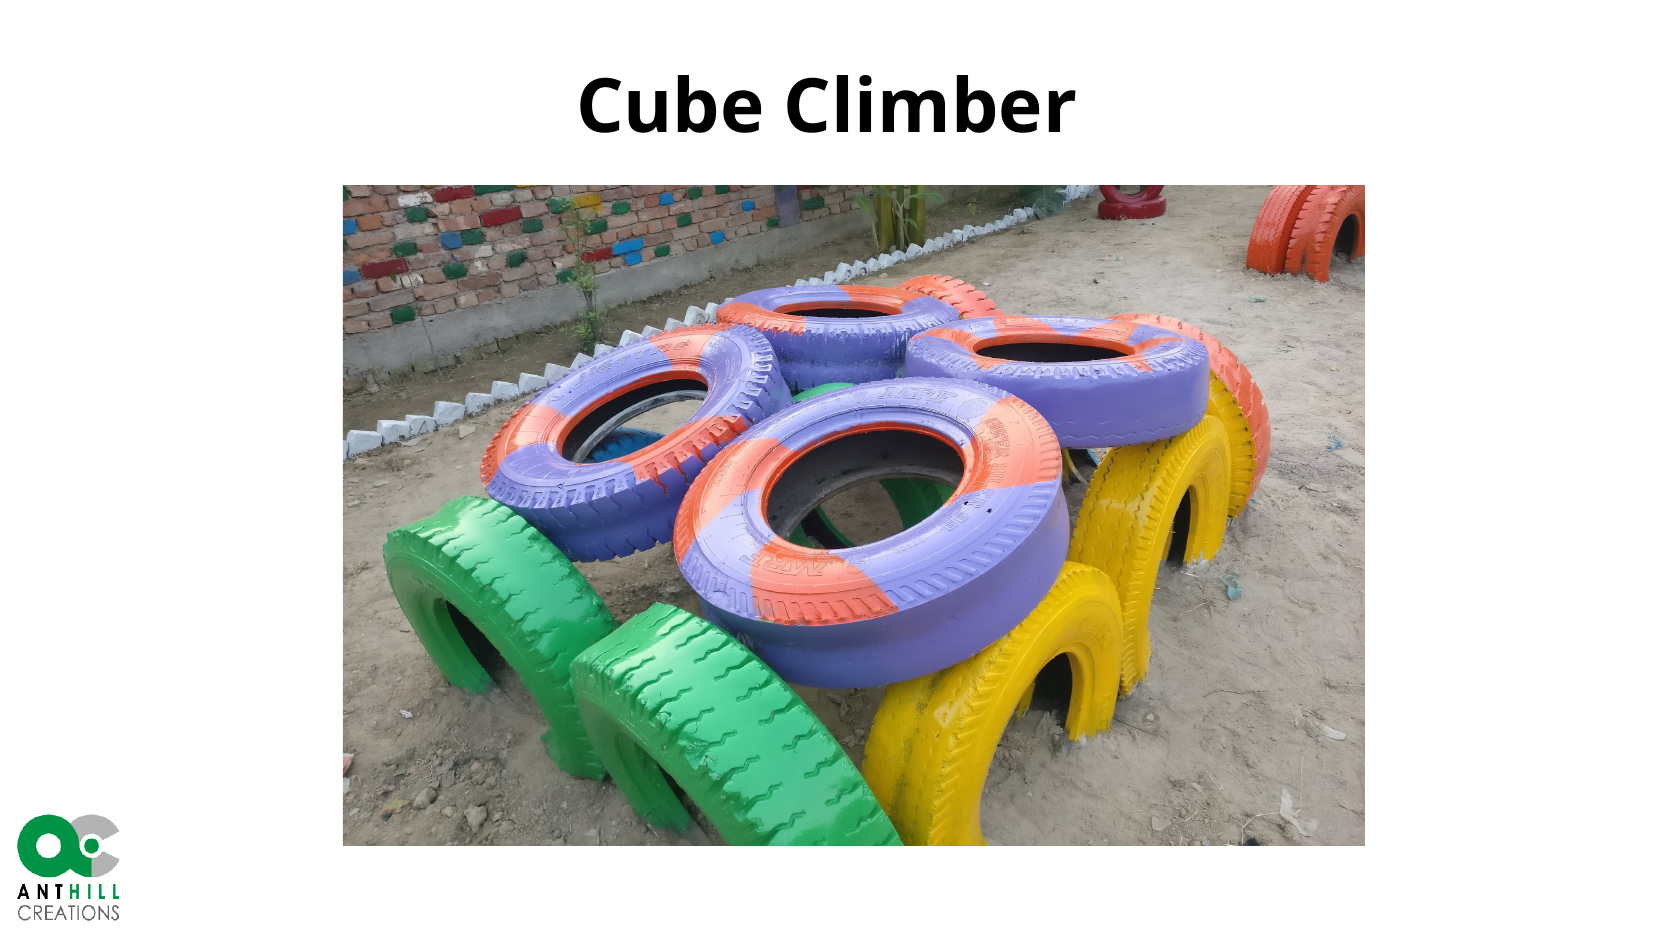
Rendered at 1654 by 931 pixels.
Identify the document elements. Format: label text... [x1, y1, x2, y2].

picture [342, 185, 1366, 846]
text_box Cube Climber [506, 42, 1148, 146]
picture [12, 810, 124, 931]
